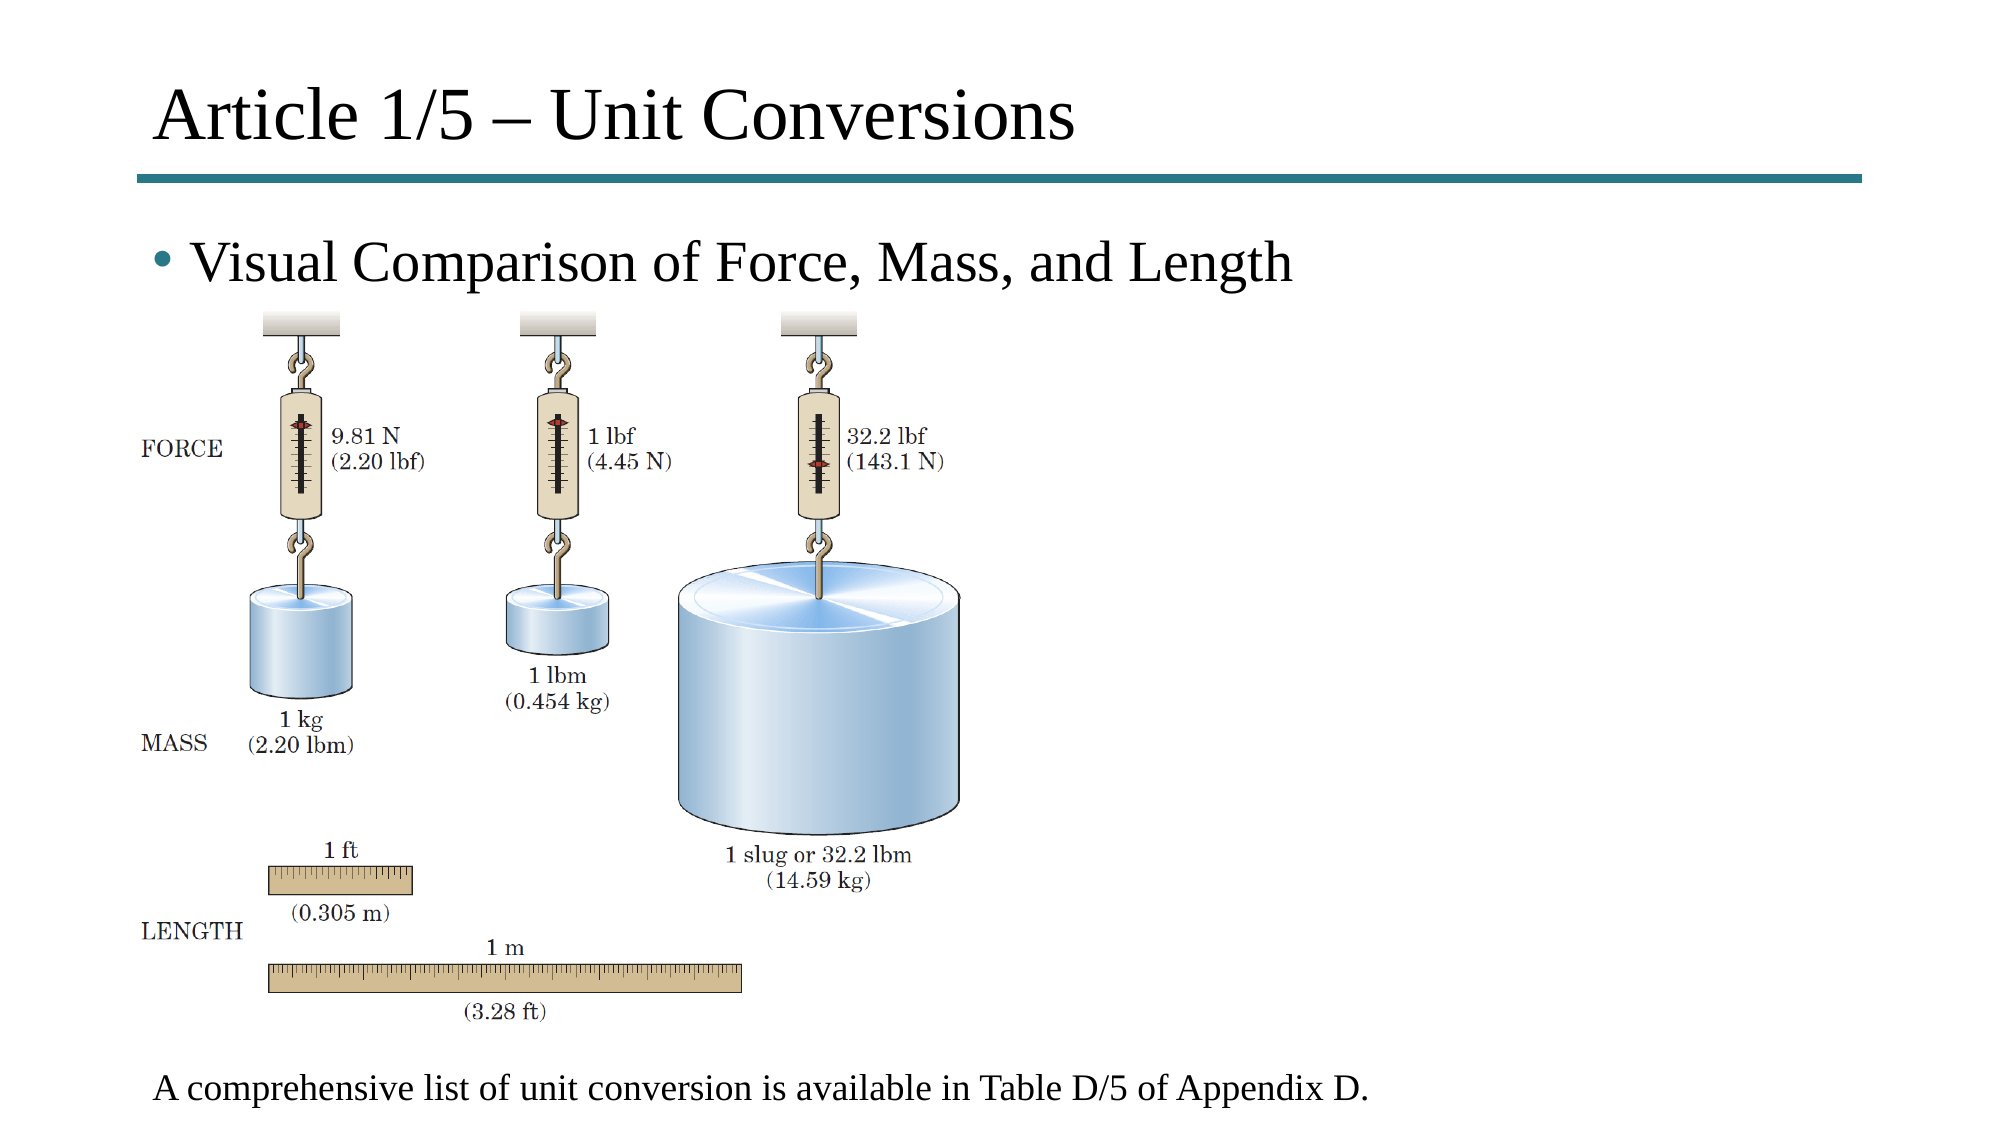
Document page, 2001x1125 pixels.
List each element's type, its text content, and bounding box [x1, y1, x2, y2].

title Article 1/5 – Unit Conversions [137, 59, 1863, 170]
list Visual Comparison of Force, Mass, and Length A comprehensive list of unit conversion is available in Table D/5 of Appendix D. [137, 223, 1863, 1125]
picture [137, 304, 963, 1031]
